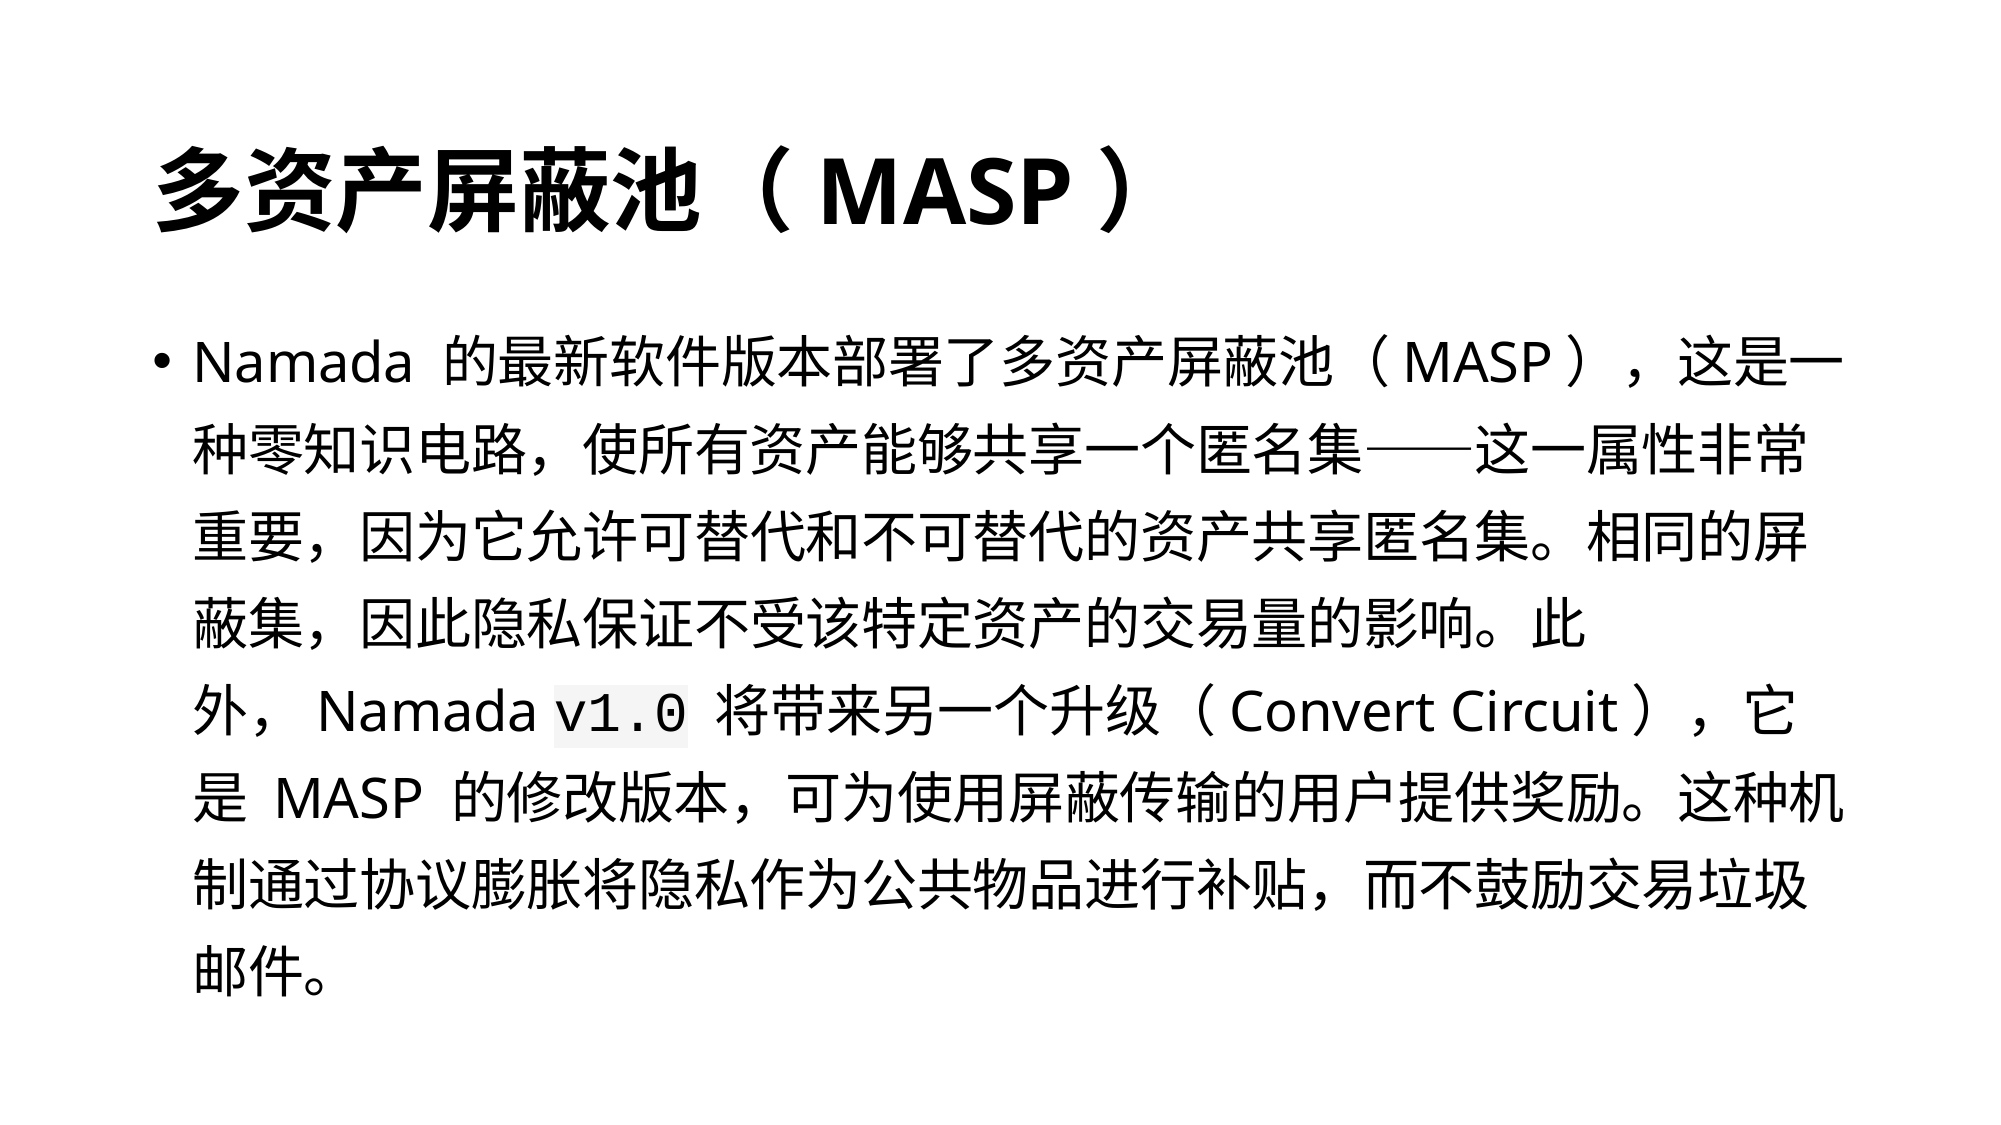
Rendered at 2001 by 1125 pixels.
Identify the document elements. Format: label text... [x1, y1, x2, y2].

list Namada 的最新软件版本部署了多资产屏蔽池（MASP），这是一种零知识电路，使所有资产能够共享一个匿名集——这一属性非常重要，因为它允许可替代和不可替代的资产共享匿名集。相同的屏蔽集，因此隐私保证不受该特定资产的交易量的影响。此外，Namada v1.0 将带来另一个升级（Convert Circuit），它是 MASP 的修改版本，可为使用屏蔽传输的用户提供奖励。这种机制通过协议膨胀将隐私作为公共物品进行补贴，而不鼓励交易垃圾邮件。 [137, 299, 1863, 1014]
title 多资产屏蔽池（MASP） [137, 62, 1863, 280]
